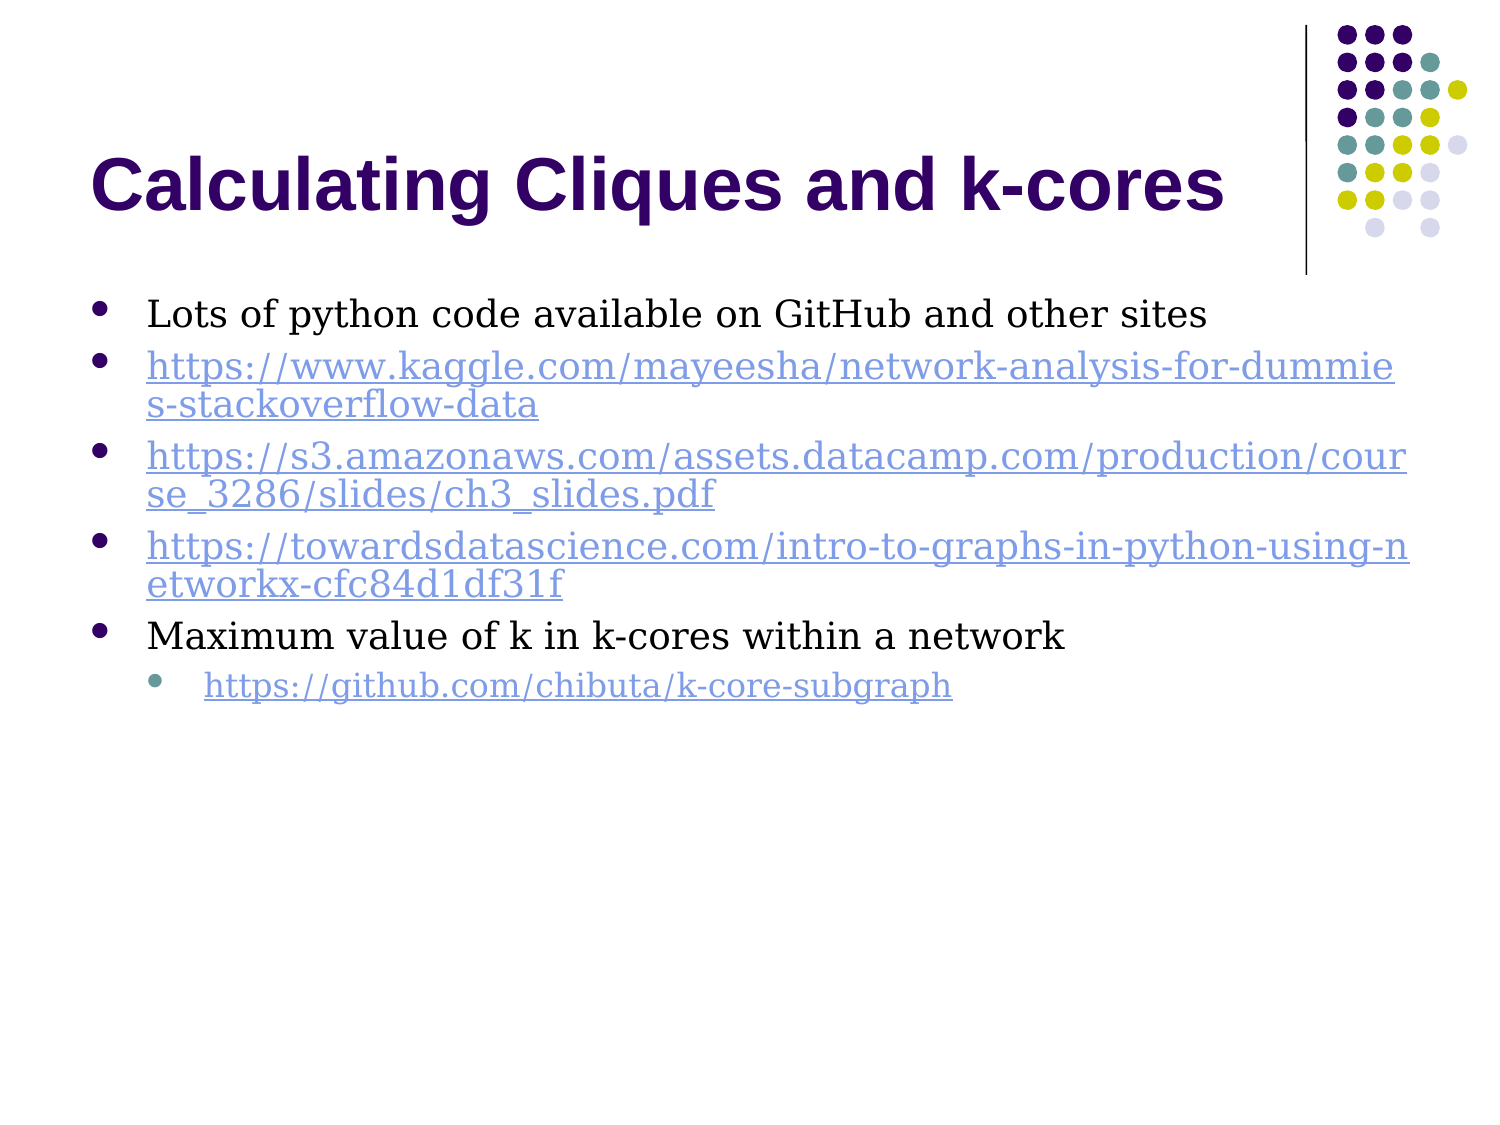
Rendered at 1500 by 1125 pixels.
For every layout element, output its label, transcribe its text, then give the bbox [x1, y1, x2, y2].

title Calculating Cliques and k-cores [74, 19, 1313, 233]
list Lots of python code available on GitHub and other sites https://www.kaggle.com/mayeesha/network-analysis-for-dummies-stackoverflow-data https://s3.amazonaws.com/assets.datacamp.com/production/course_3286/slides/ch3_slides.pdf https://towardsdatascience.com/intro-to-graphs-in-python-using-networkx-cfc84d1df31f Maximum value of k in k-cores within a network https://github.com/chibuta/k-core-subgraph [74, 281, 1426, 1006]
